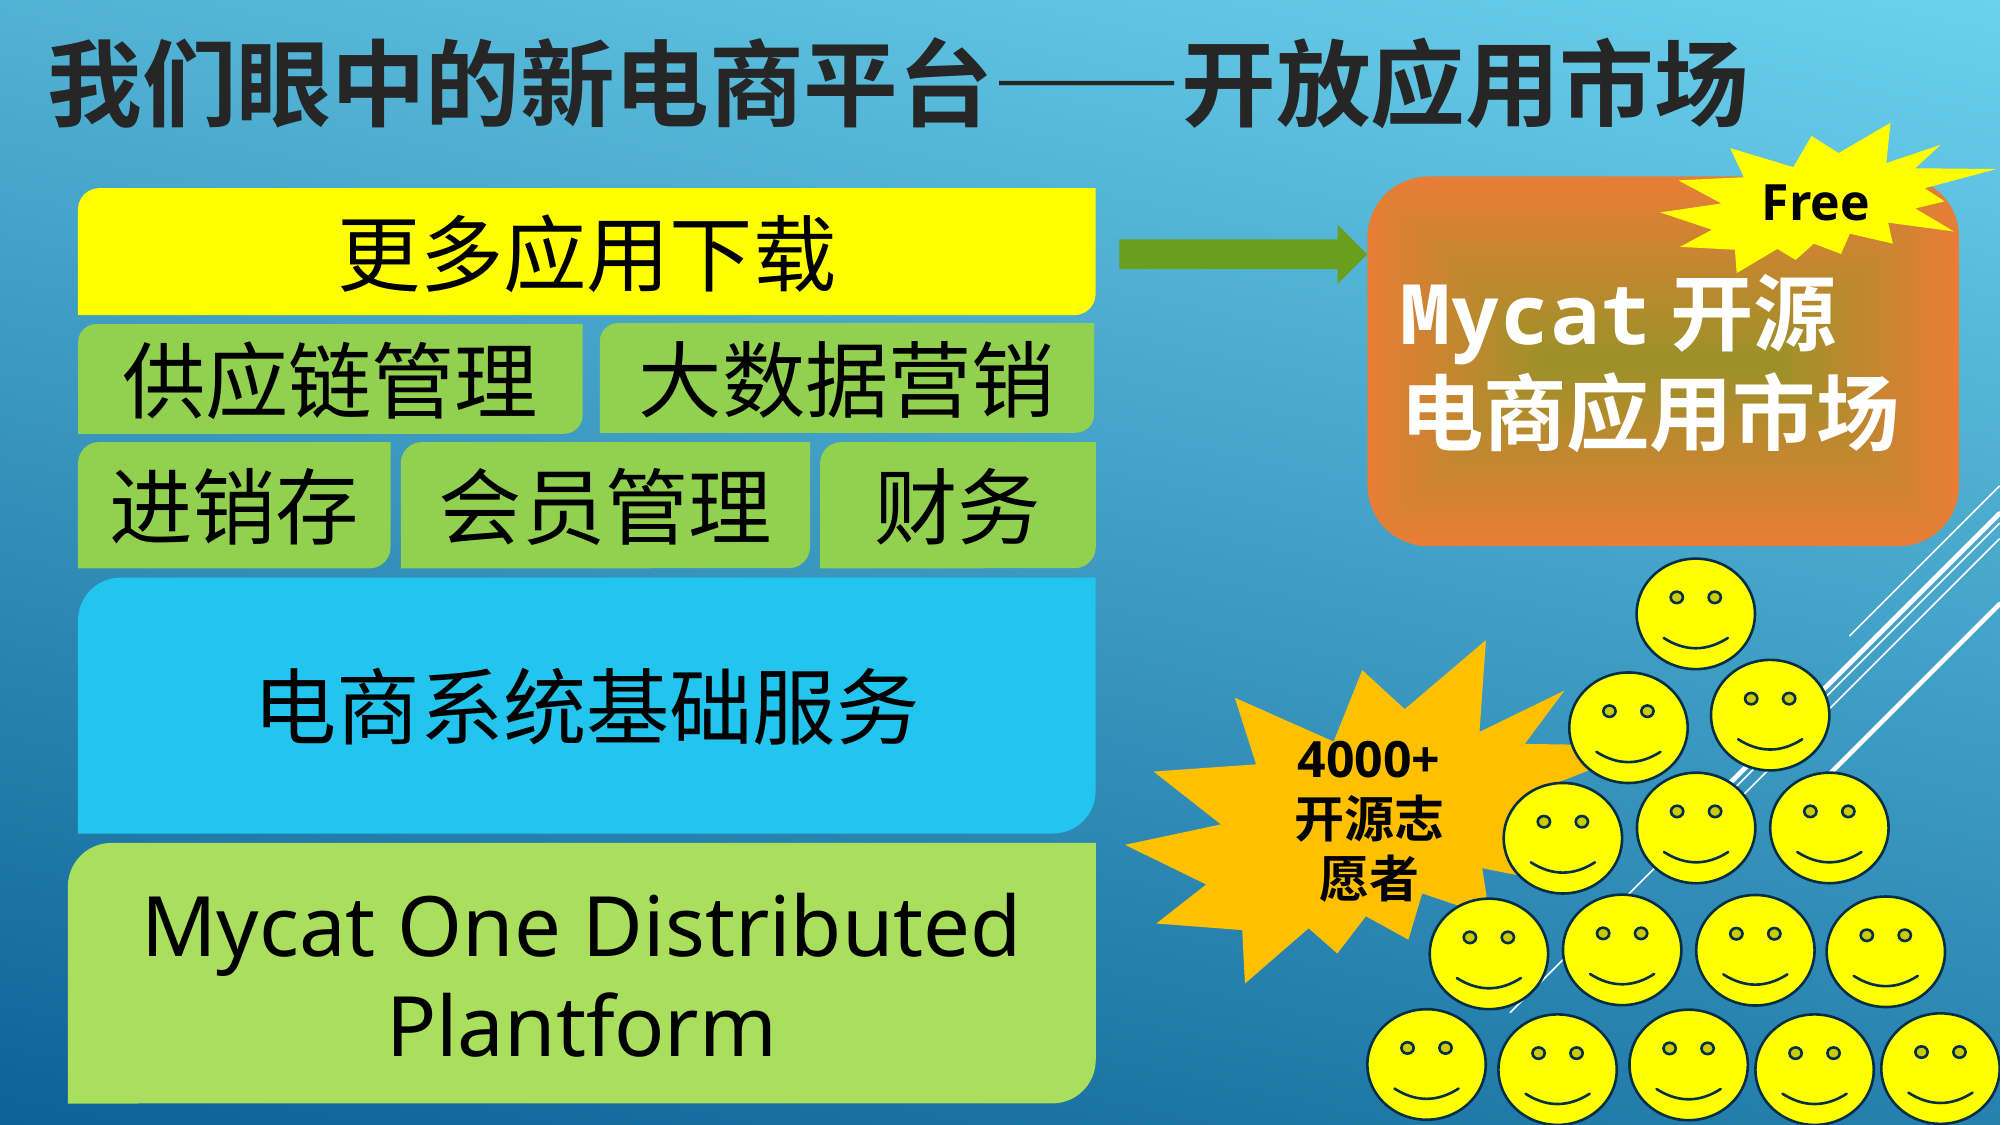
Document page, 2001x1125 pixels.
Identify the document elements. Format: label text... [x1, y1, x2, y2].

text_box 会员管理 [399, 440, 812, 570]
text_box 我们眼中的新电商平台——开放应用市场 [32, 0, 1869, 185]
text_box [1567, 671, 1689, 785]
text_box [1768, 771, 1890, 885]
text_box [1635, 771, 1757, 885]
text_box 电商系统基础服务 [76, 576, 1098, 835]
text_box Mycat开源 电商应用市场 [1365, 175, 1961, 548]
text_box [1635, 557, 1757, 671]
text_box Mycat One Distributed Plantform [66, 841, 1098, 1105]
text_box [1118, 223, 1369, 286]
text_box 进销存 [76, 440, 392, 570]
text_box [1502, 781, 1624, 895]
text_box [1561, 893, 1683, 1007]
text_box 财务 [818, 440, 1098, 570]
text_box [1628, 1008, 1750, 1122]
text_box [1366, 1007, 1488, 1122]
text_box [1754, 1013, 1876, 1125]
text_box [1694, 893, 1816, 1007]
text_box [1497, 1013, 1619, 1125]
text_box 4000+ 开源志愿者 [1123, 638, 1589, 985]
text_box [1880, 1012, 2000, 1125]
text_box [1428, 897, 1550, 1011]
text_box Free [1658, 121, 1998, 275]
text_box 更多应用下载 [76, 186, 1098, 317]
text_box [1709, 658, 1831, 772]
text_box 大数据营销 [598, 321, 1096, 435]
text_box 供应链管理 [76, 322, 584, 436]
text_box [1825, 895, 1947, 1009]
